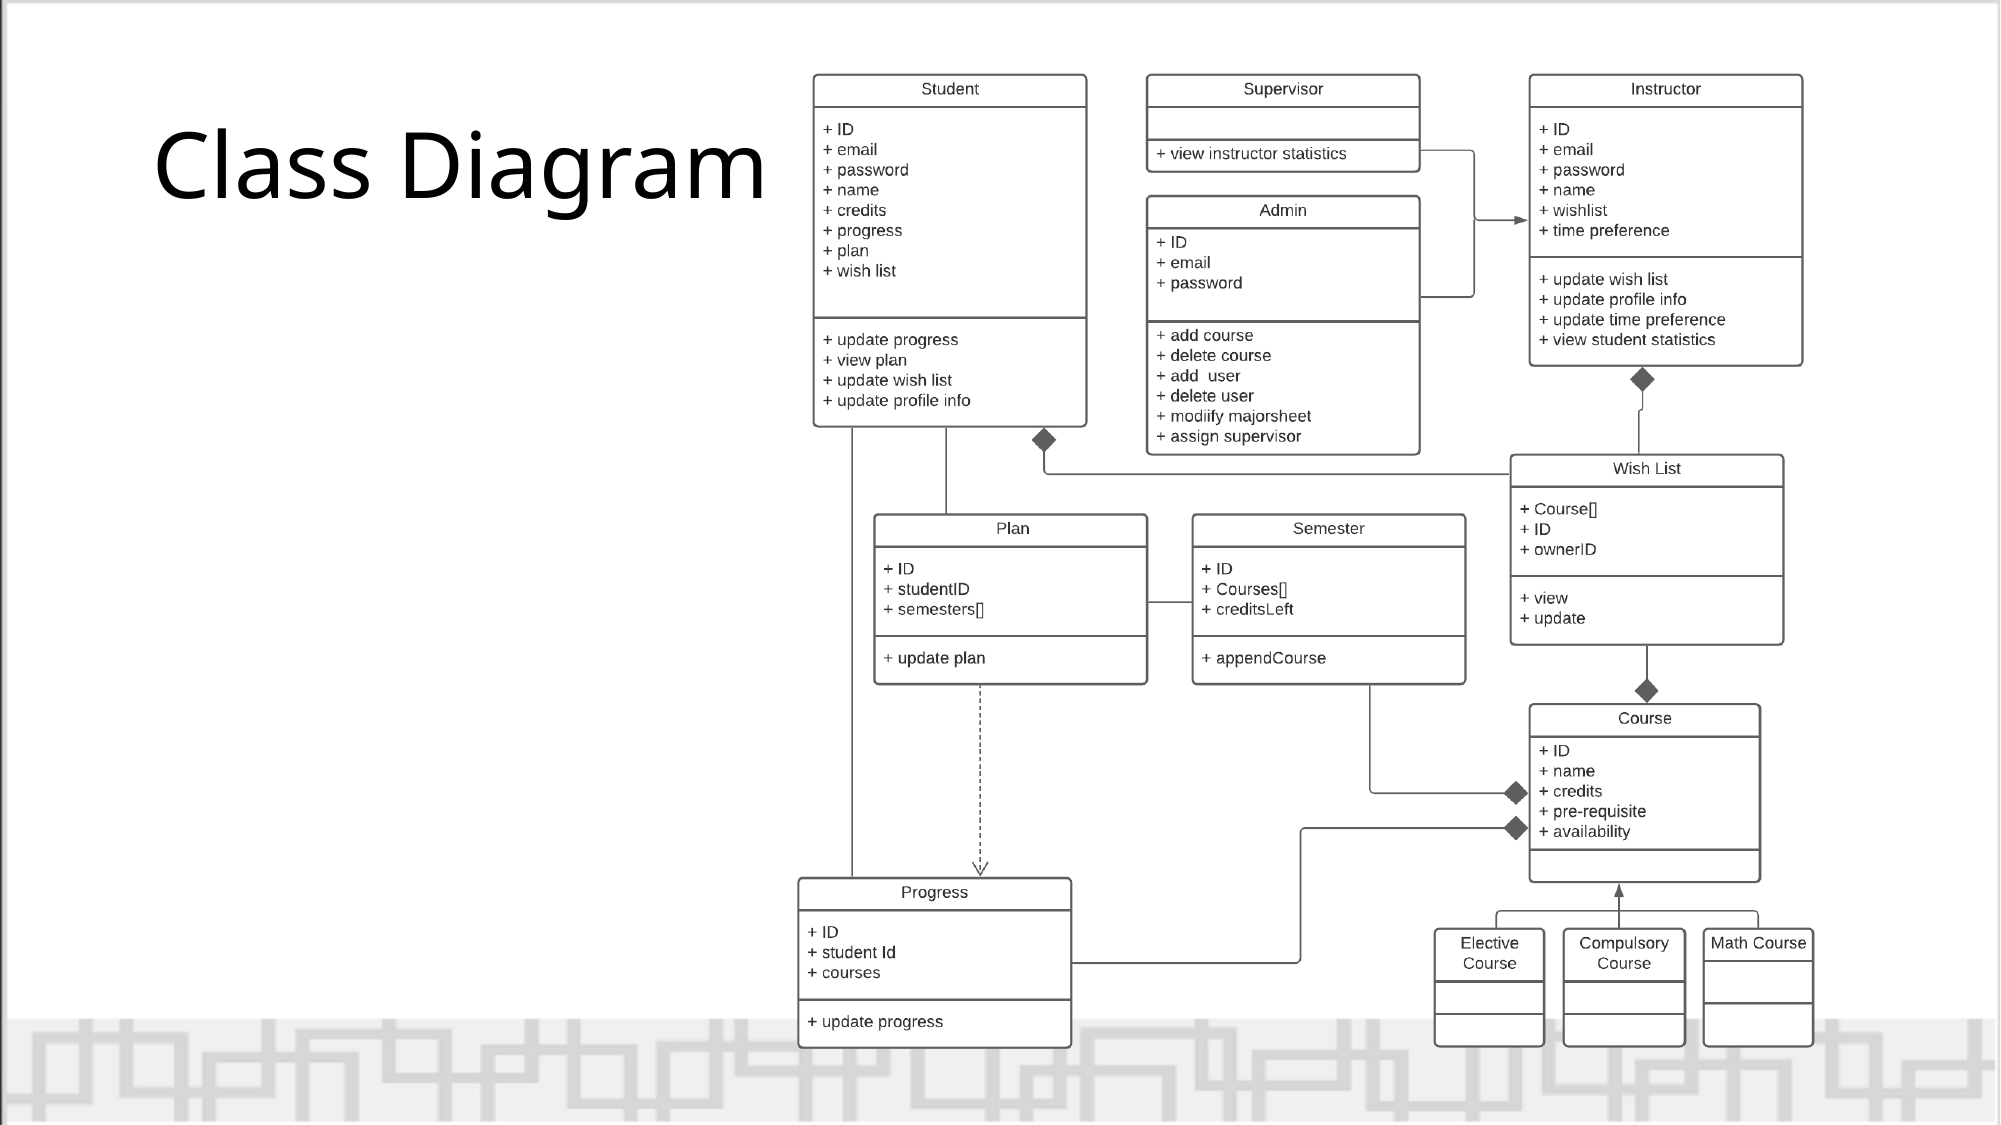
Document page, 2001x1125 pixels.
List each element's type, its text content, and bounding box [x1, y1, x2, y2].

title Class Diagram [137, 59, 692, 278]
picture [0, 0, 2001, 1125]
